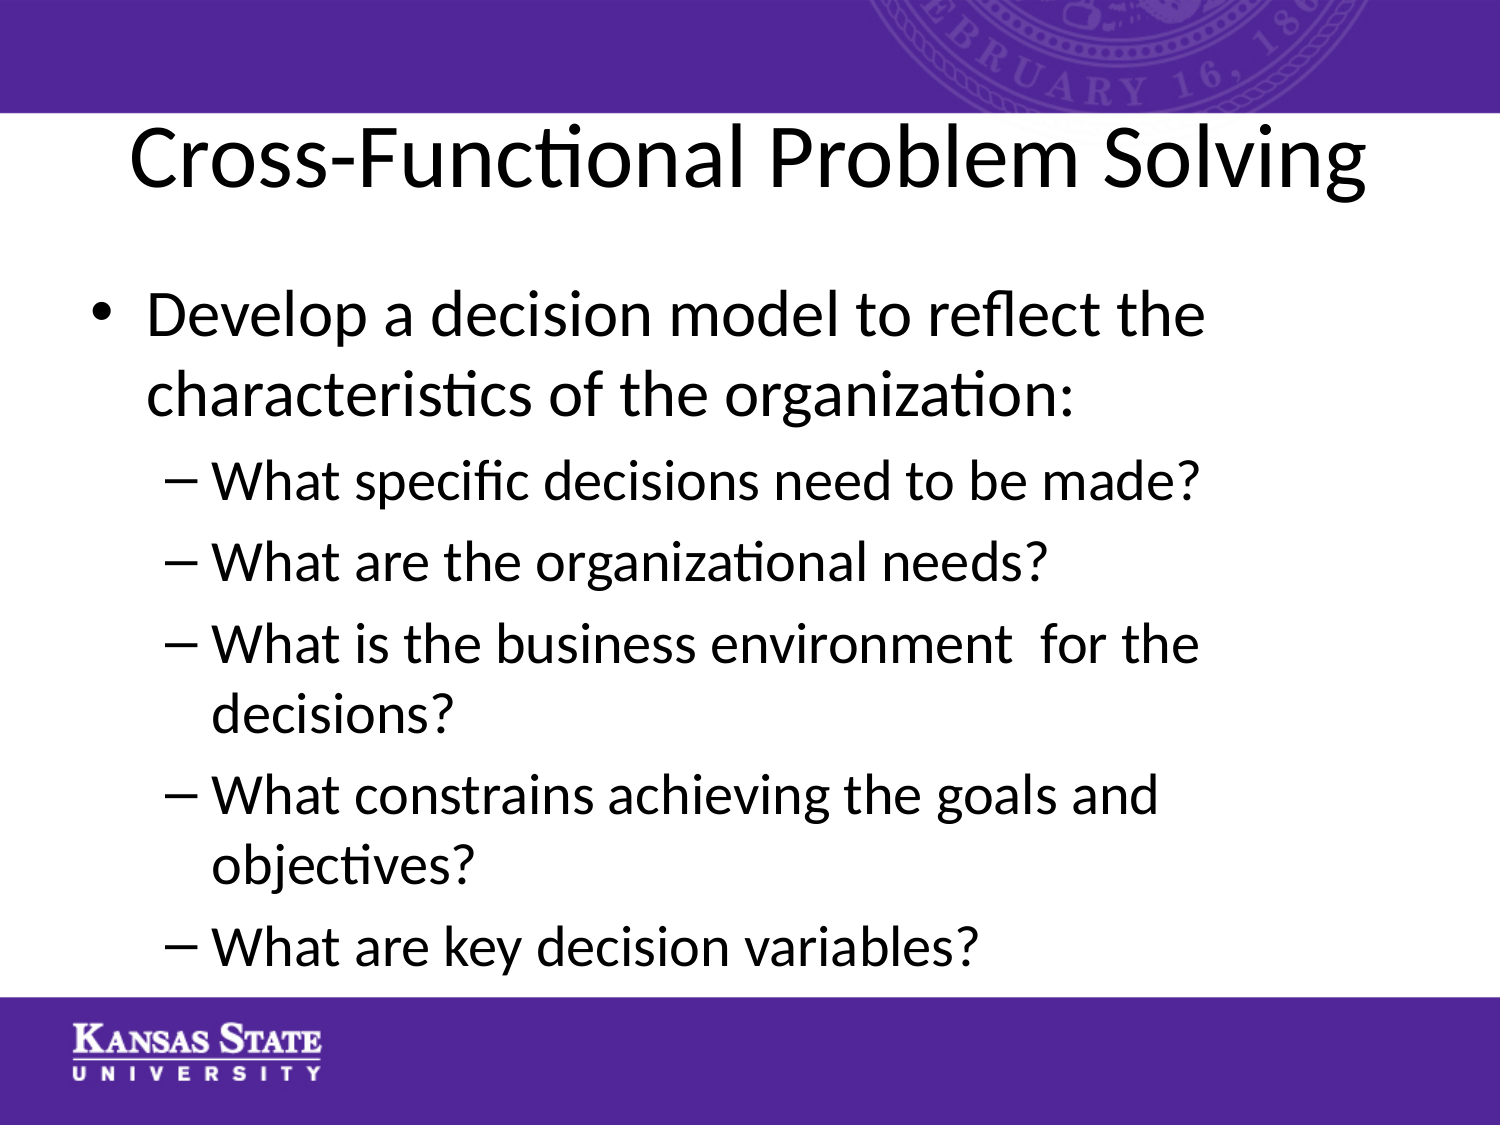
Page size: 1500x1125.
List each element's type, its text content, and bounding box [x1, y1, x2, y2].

picture [0, 0, 1500, 1125]
title Cross-Functional Problem Solving [75, 57, 1425, 245]
list Develop a decision model to reflect the characteristics of the organization: What specific decisions need to be made? What are the organizational needs? What is the business environment for the decisions? What constrains achieving the goals and objectives? What are key decision variables? [75, 262, 1425, 1005]
